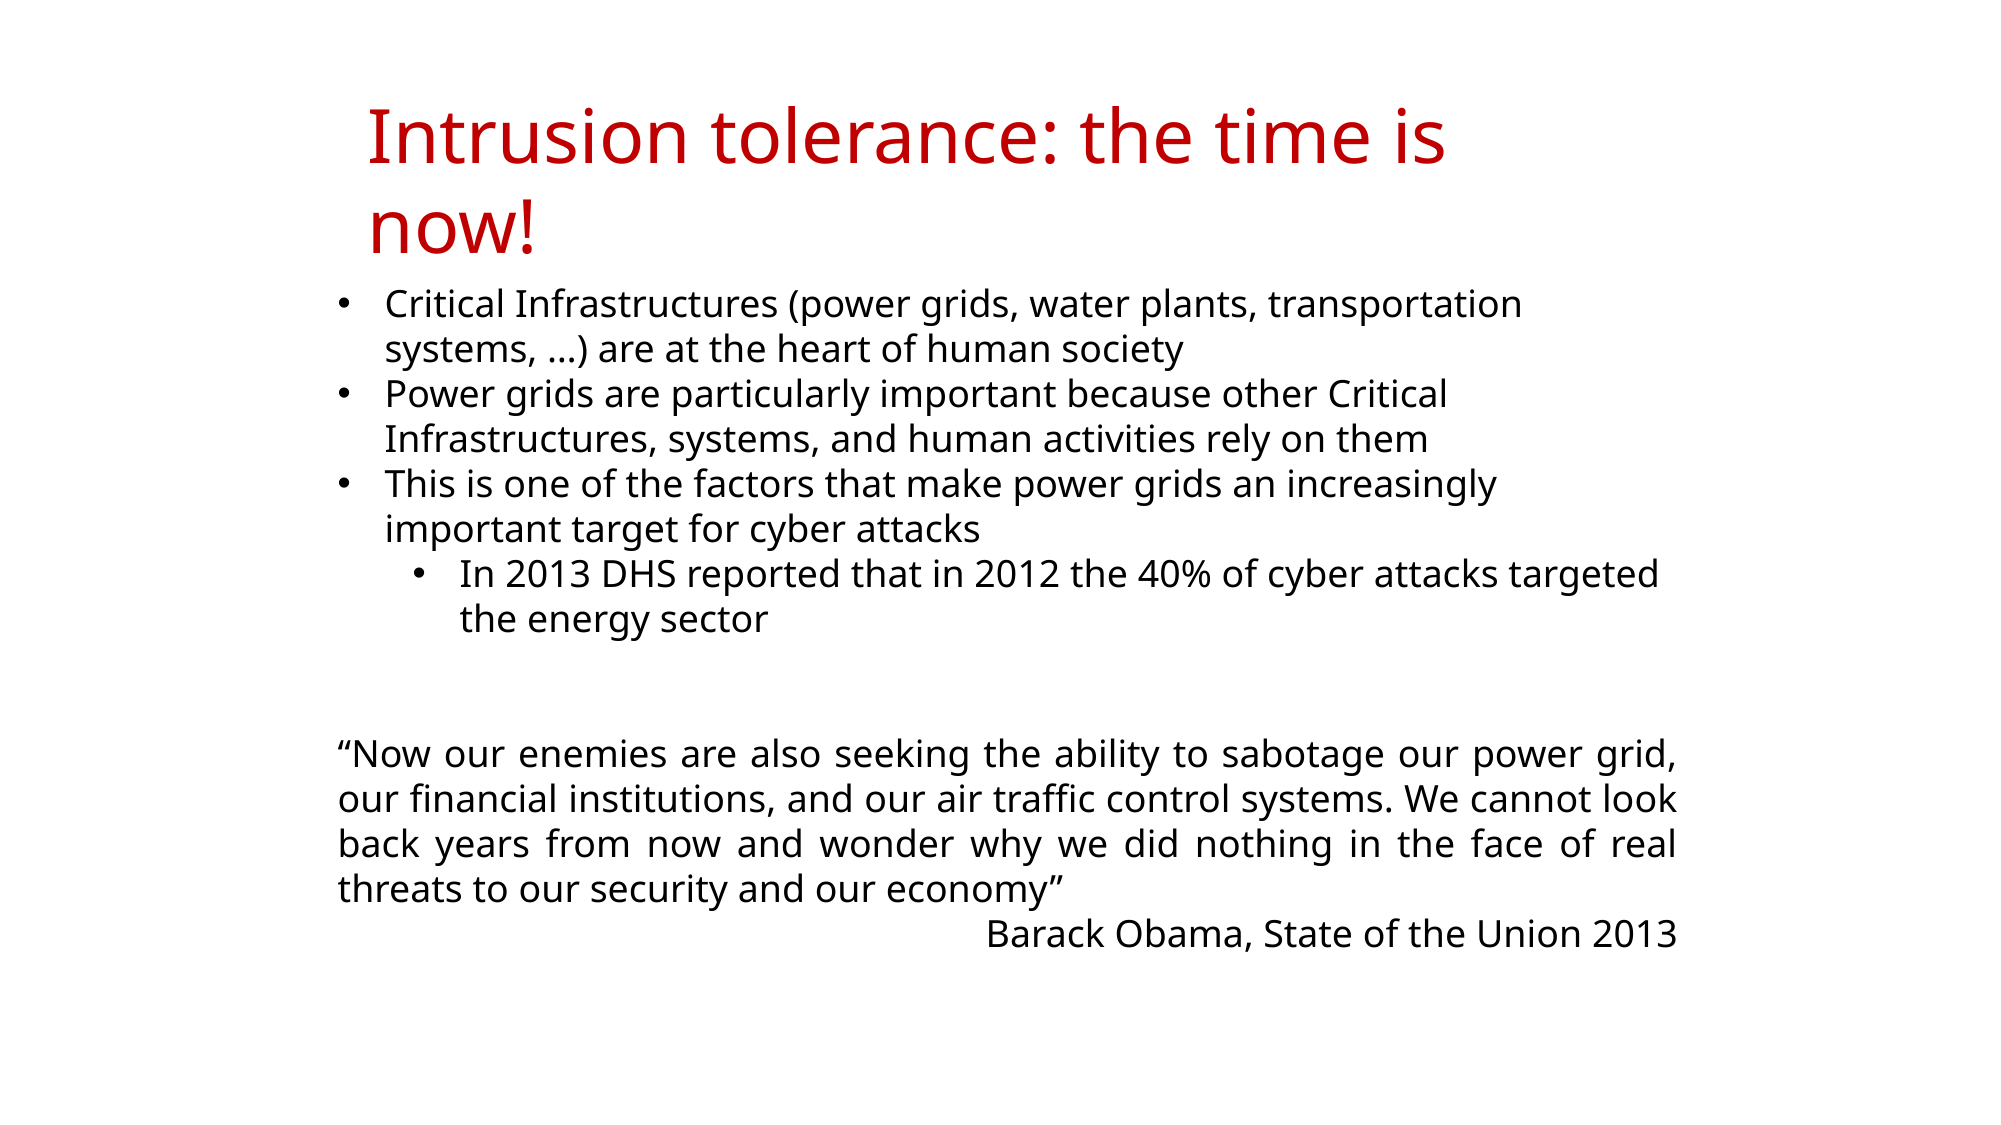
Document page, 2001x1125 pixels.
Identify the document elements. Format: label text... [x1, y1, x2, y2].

text_box Critical Infrastructures (power grids, water plants, transportation systems, …) are at the heart of human society Power grids are particularly important because other Critical Infrastructures, systems, and human activities rely on them This is one of the factors that make power grids an increasingly important target for cyber attacks In 2013 DHS reported that in 2012 the 40% of cyber attacks targeted the energy sector “Now our enemies are also seeking the ability to sabotage our power grid, our financial institutions, and our air traffic control systems. We cannot look back years from now and wonder why we did nothing in the face of real threats to our security and our economy” Barack Obama, State of the Union 2013 [322, 272, 1694, 963]
text_box Intrusion tolerance: the time is now! [353, 81, 1614, 277]
